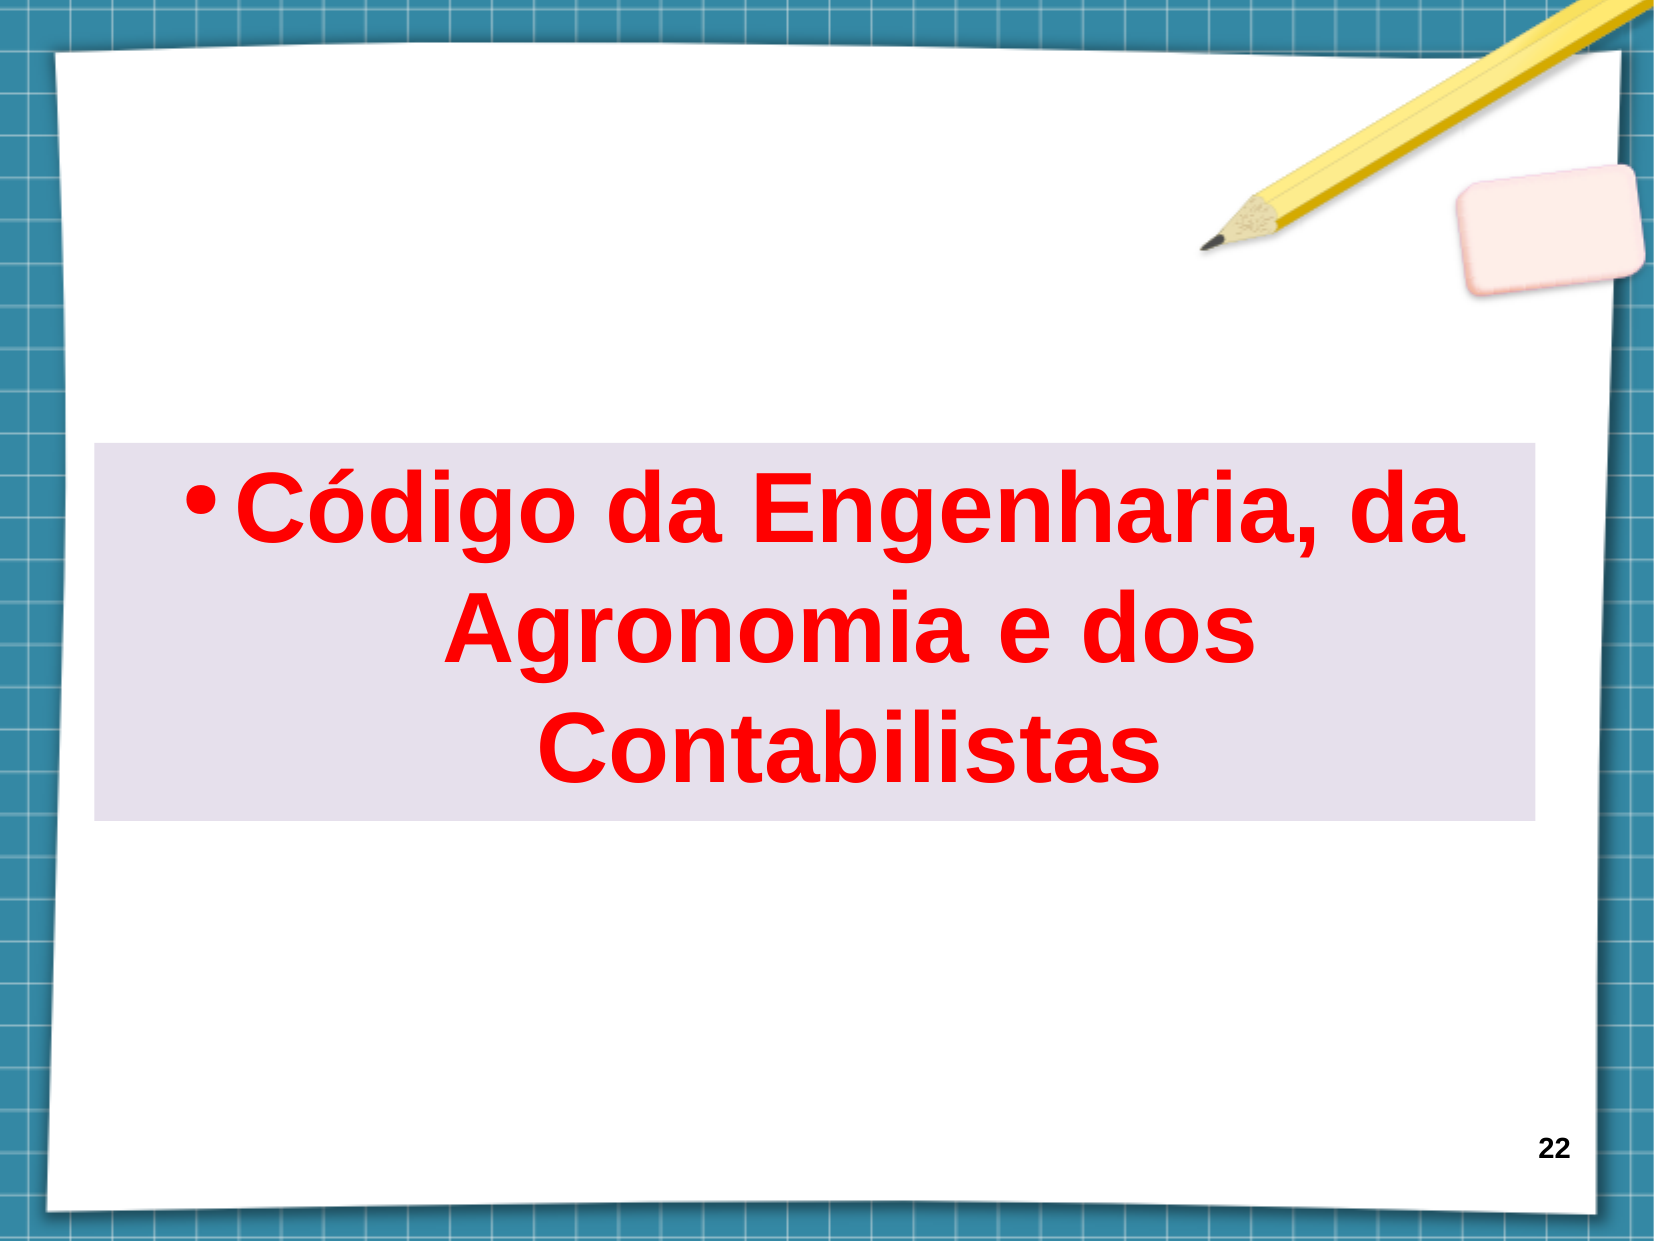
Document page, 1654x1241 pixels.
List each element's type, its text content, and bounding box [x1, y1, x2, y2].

list Código da Engenharia, da Agronomia e dos Contabilistas [94, 442, 1536, 821]
slide_number 22 [1185, 1129, 1571, 1216]
picture [0, 0, 1654, 1241]
